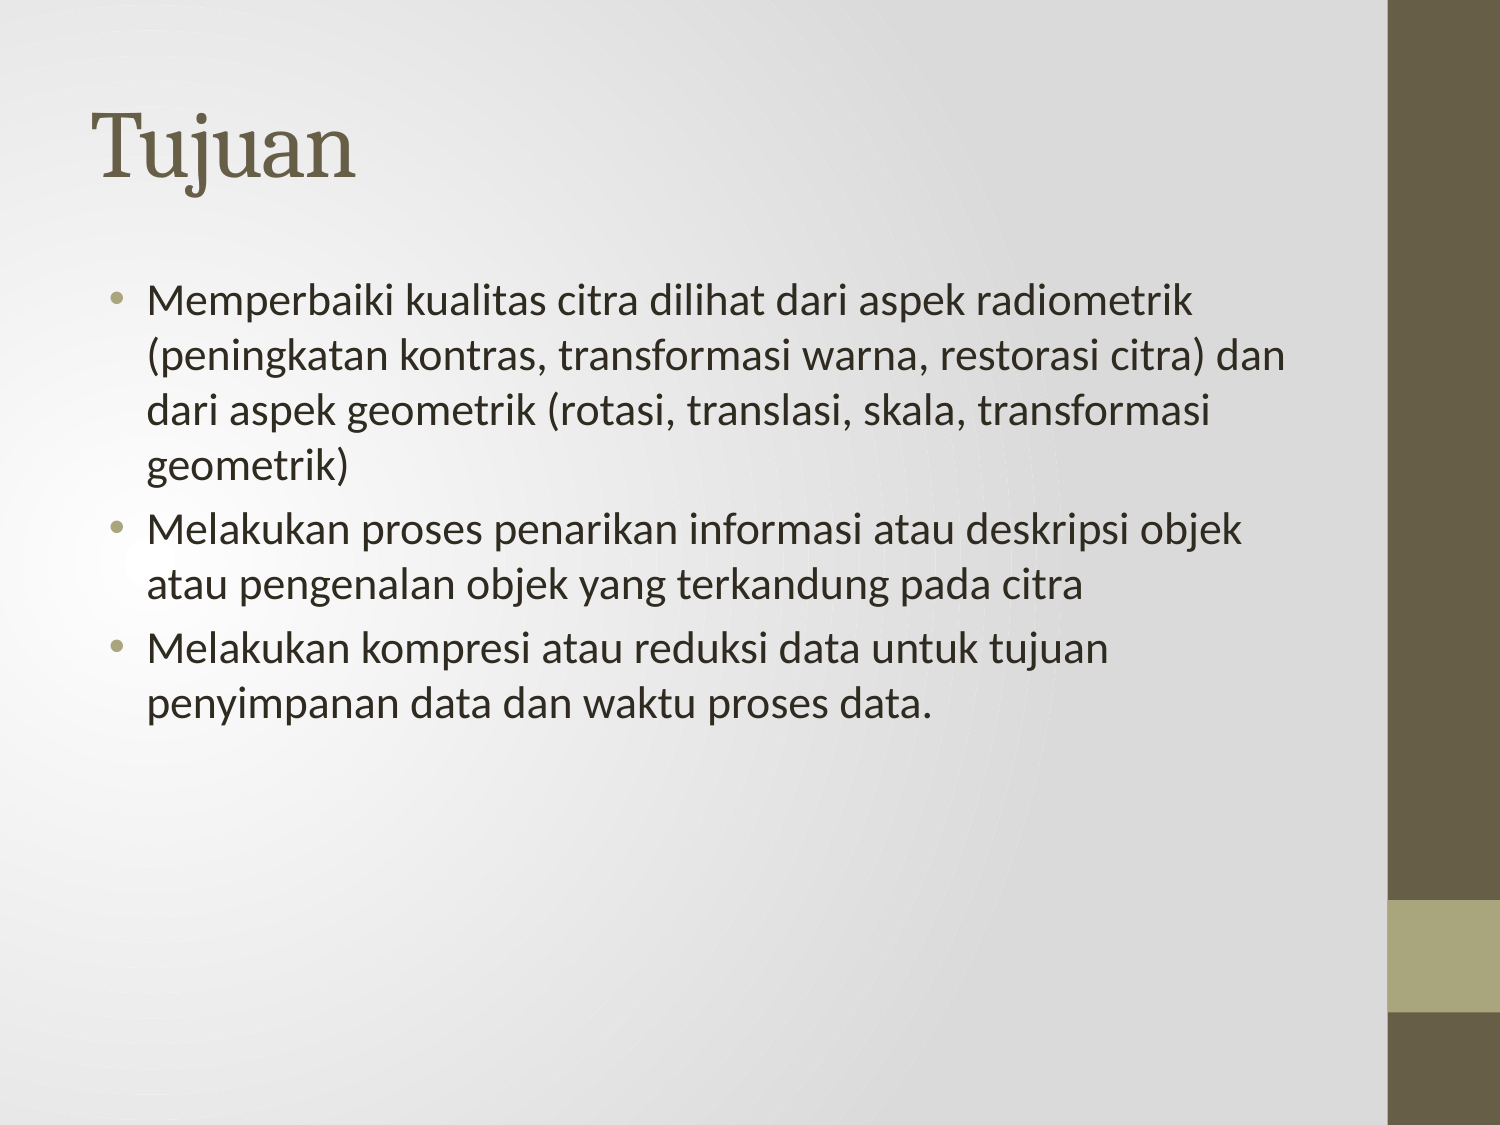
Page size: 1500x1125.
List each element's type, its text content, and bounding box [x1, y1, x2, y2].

title Tujuan [75, 45, 1325, 233]
list Memperbaiki kualitas citra dilihat dari aspek radiometrik (peningkatan kontras, transformasi warna, restorasi citra) dan dari aspek geometrik (rotasi, translasi, skala, transformasi geometrik) Melakukan proses penarikan informasi atau deskripsi objek atau pengenalan objek yang terkandung pada citra Melakukan kompresi atau reduksi data untuk tujuan penyimpanan data dan waktu proses data. [75, 262, 1325, 1050]
